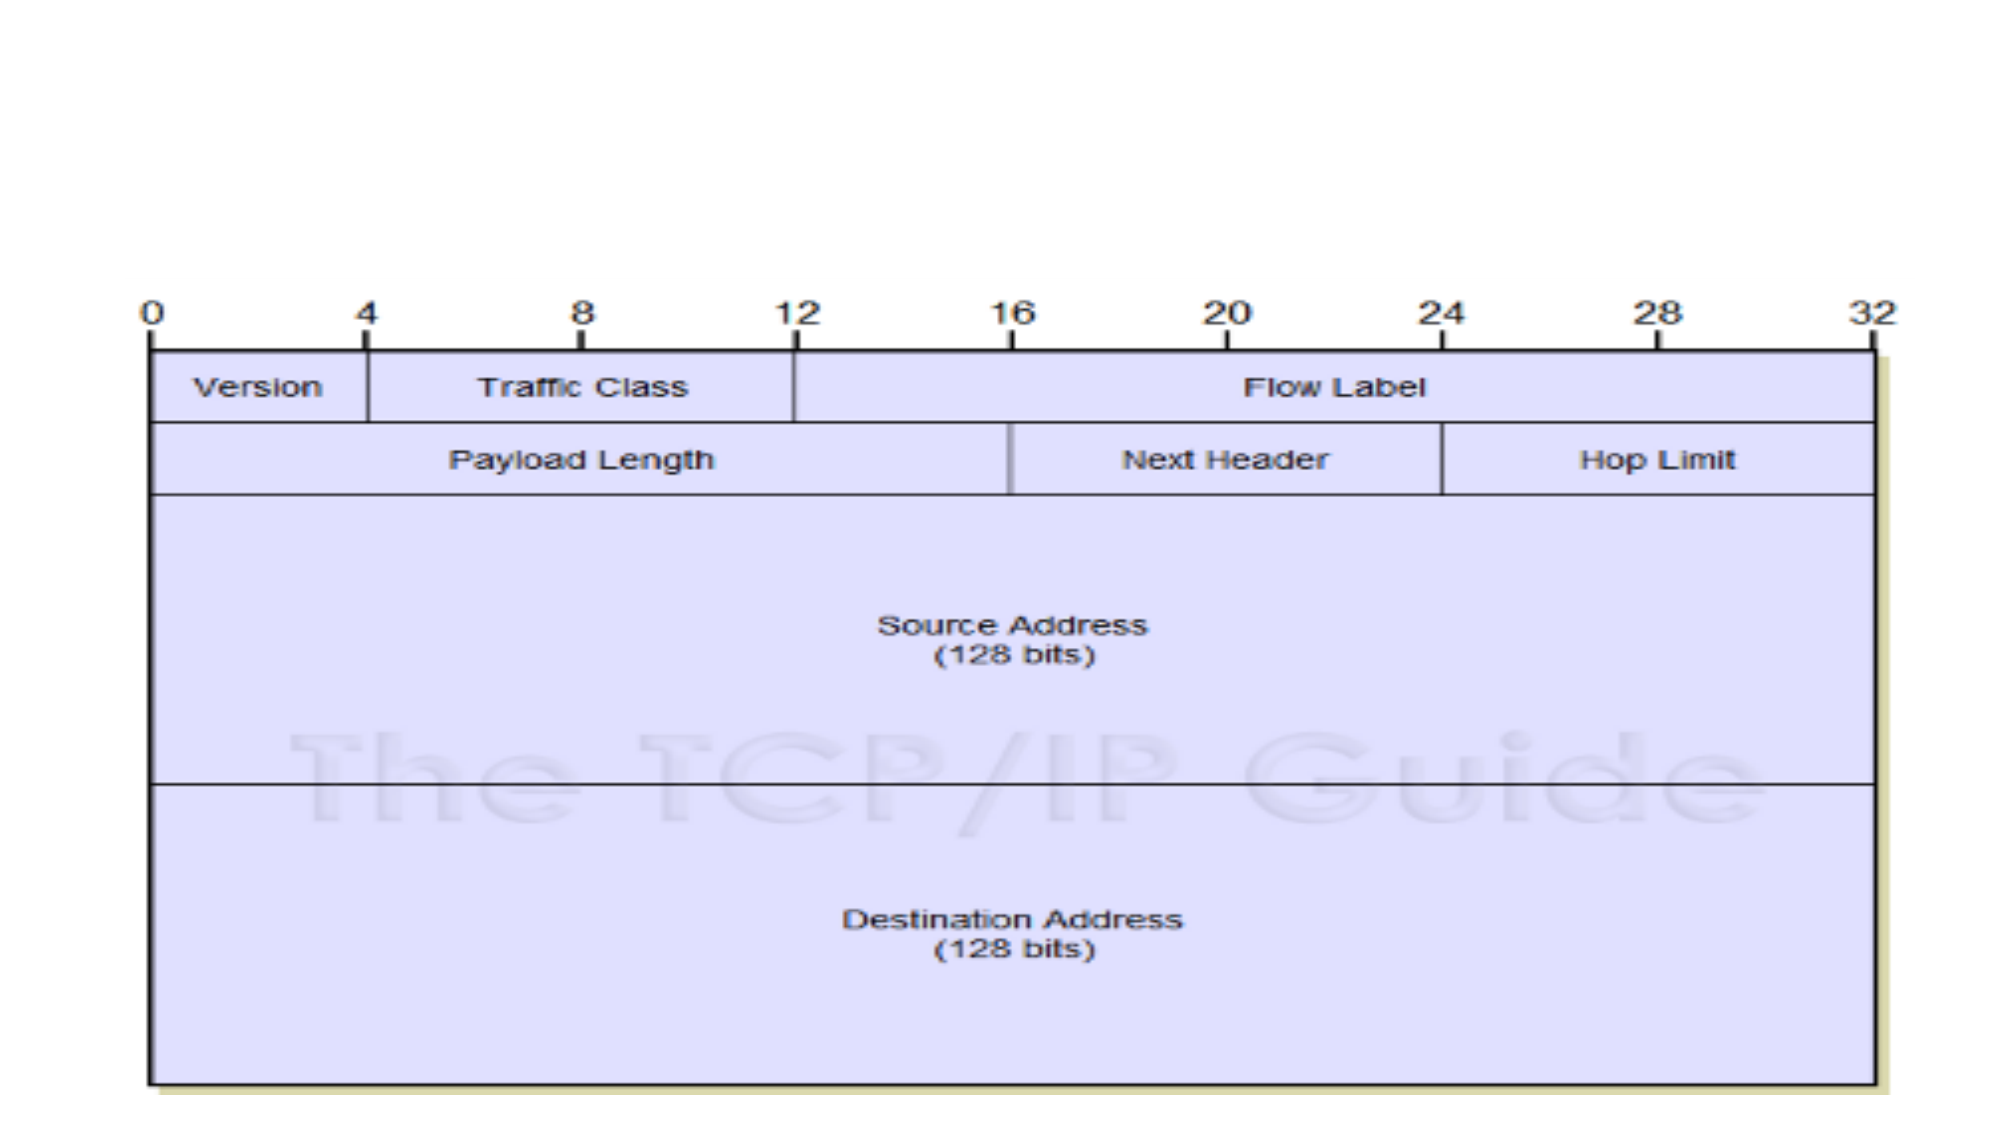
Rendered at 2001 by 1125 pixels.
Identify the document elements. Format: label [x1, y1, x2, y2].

list [124, 277, 1916, 1095]
